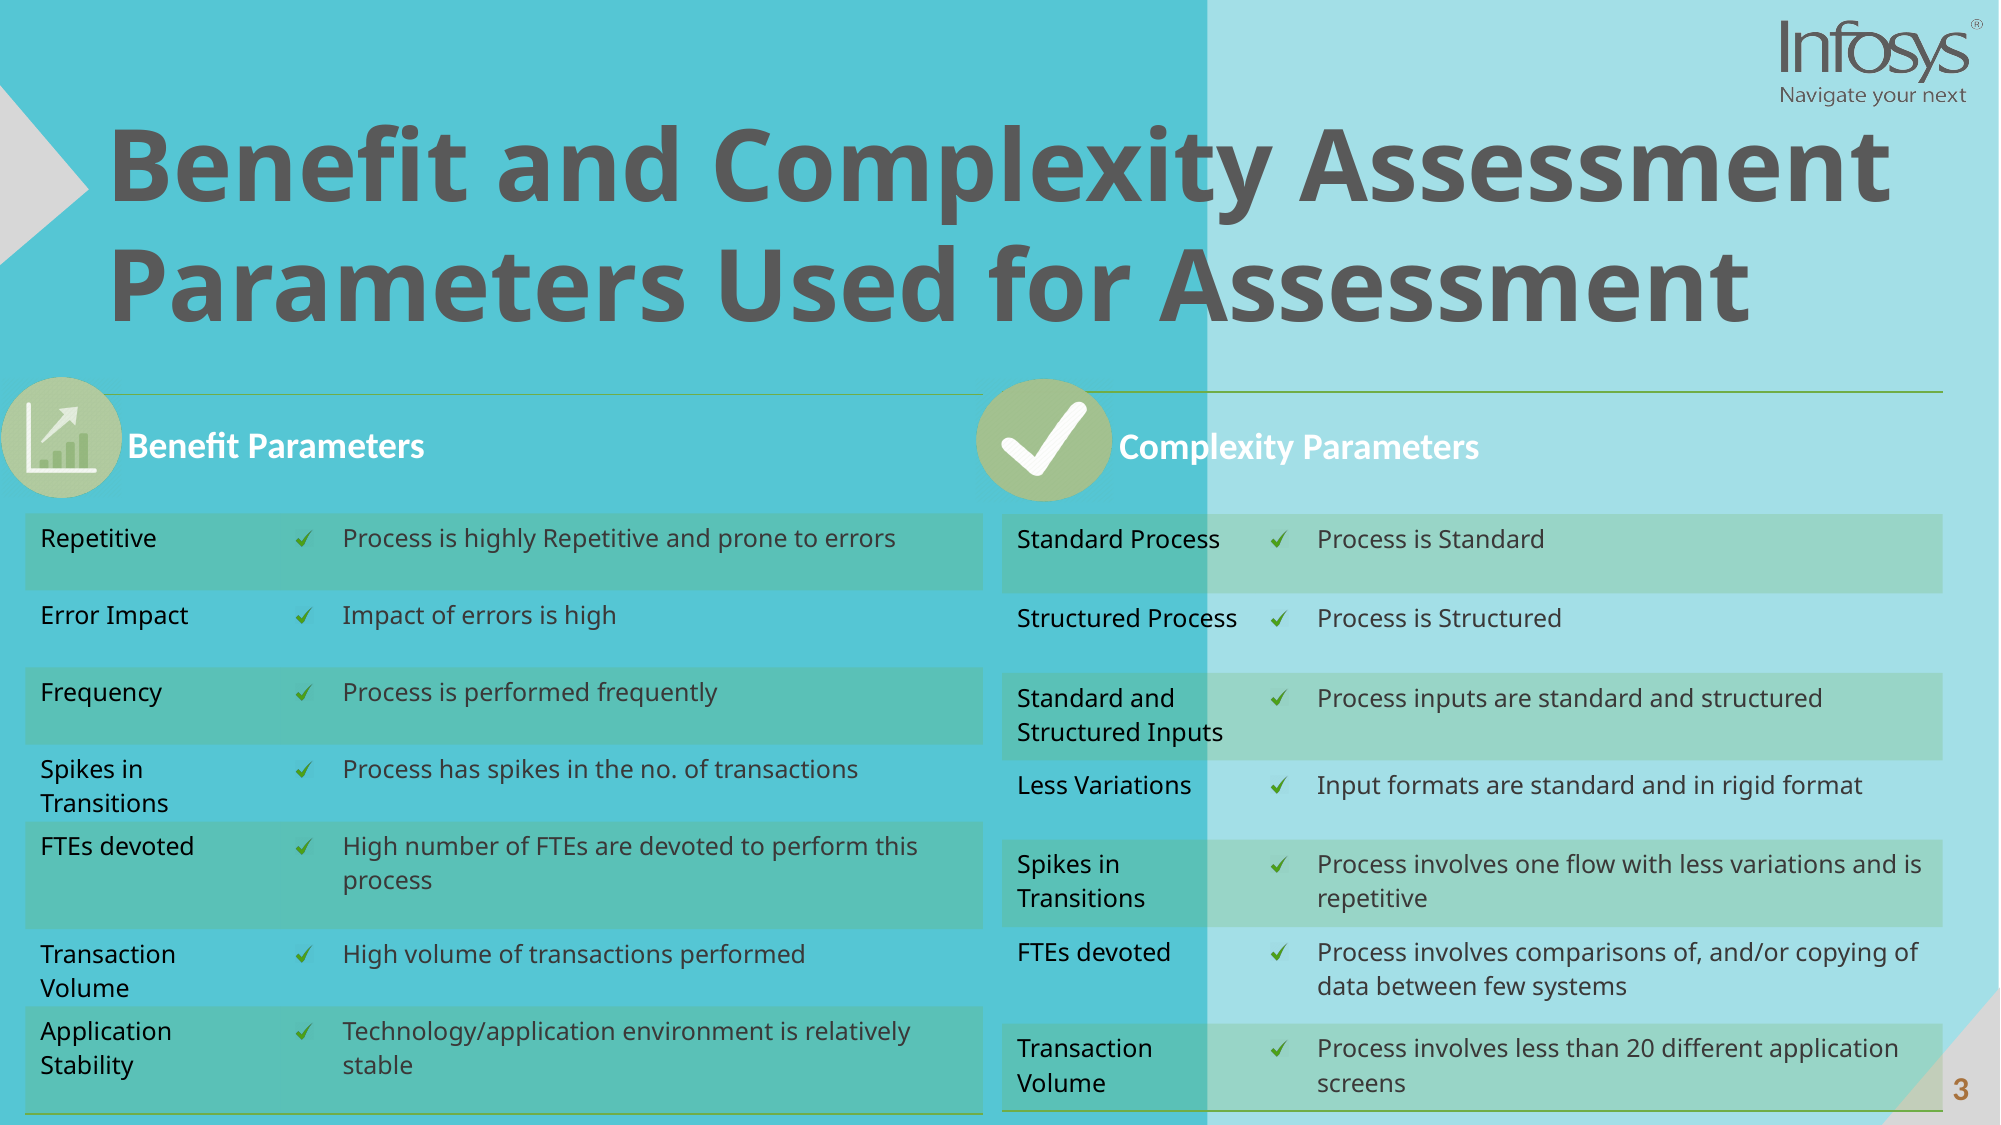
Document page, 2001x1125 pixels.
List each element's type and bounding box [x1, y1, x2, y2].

picture [974, 377, 1114, 503]
picture [1, 377, 122, 498]
text_box [0, 0, 2000, 1125]
